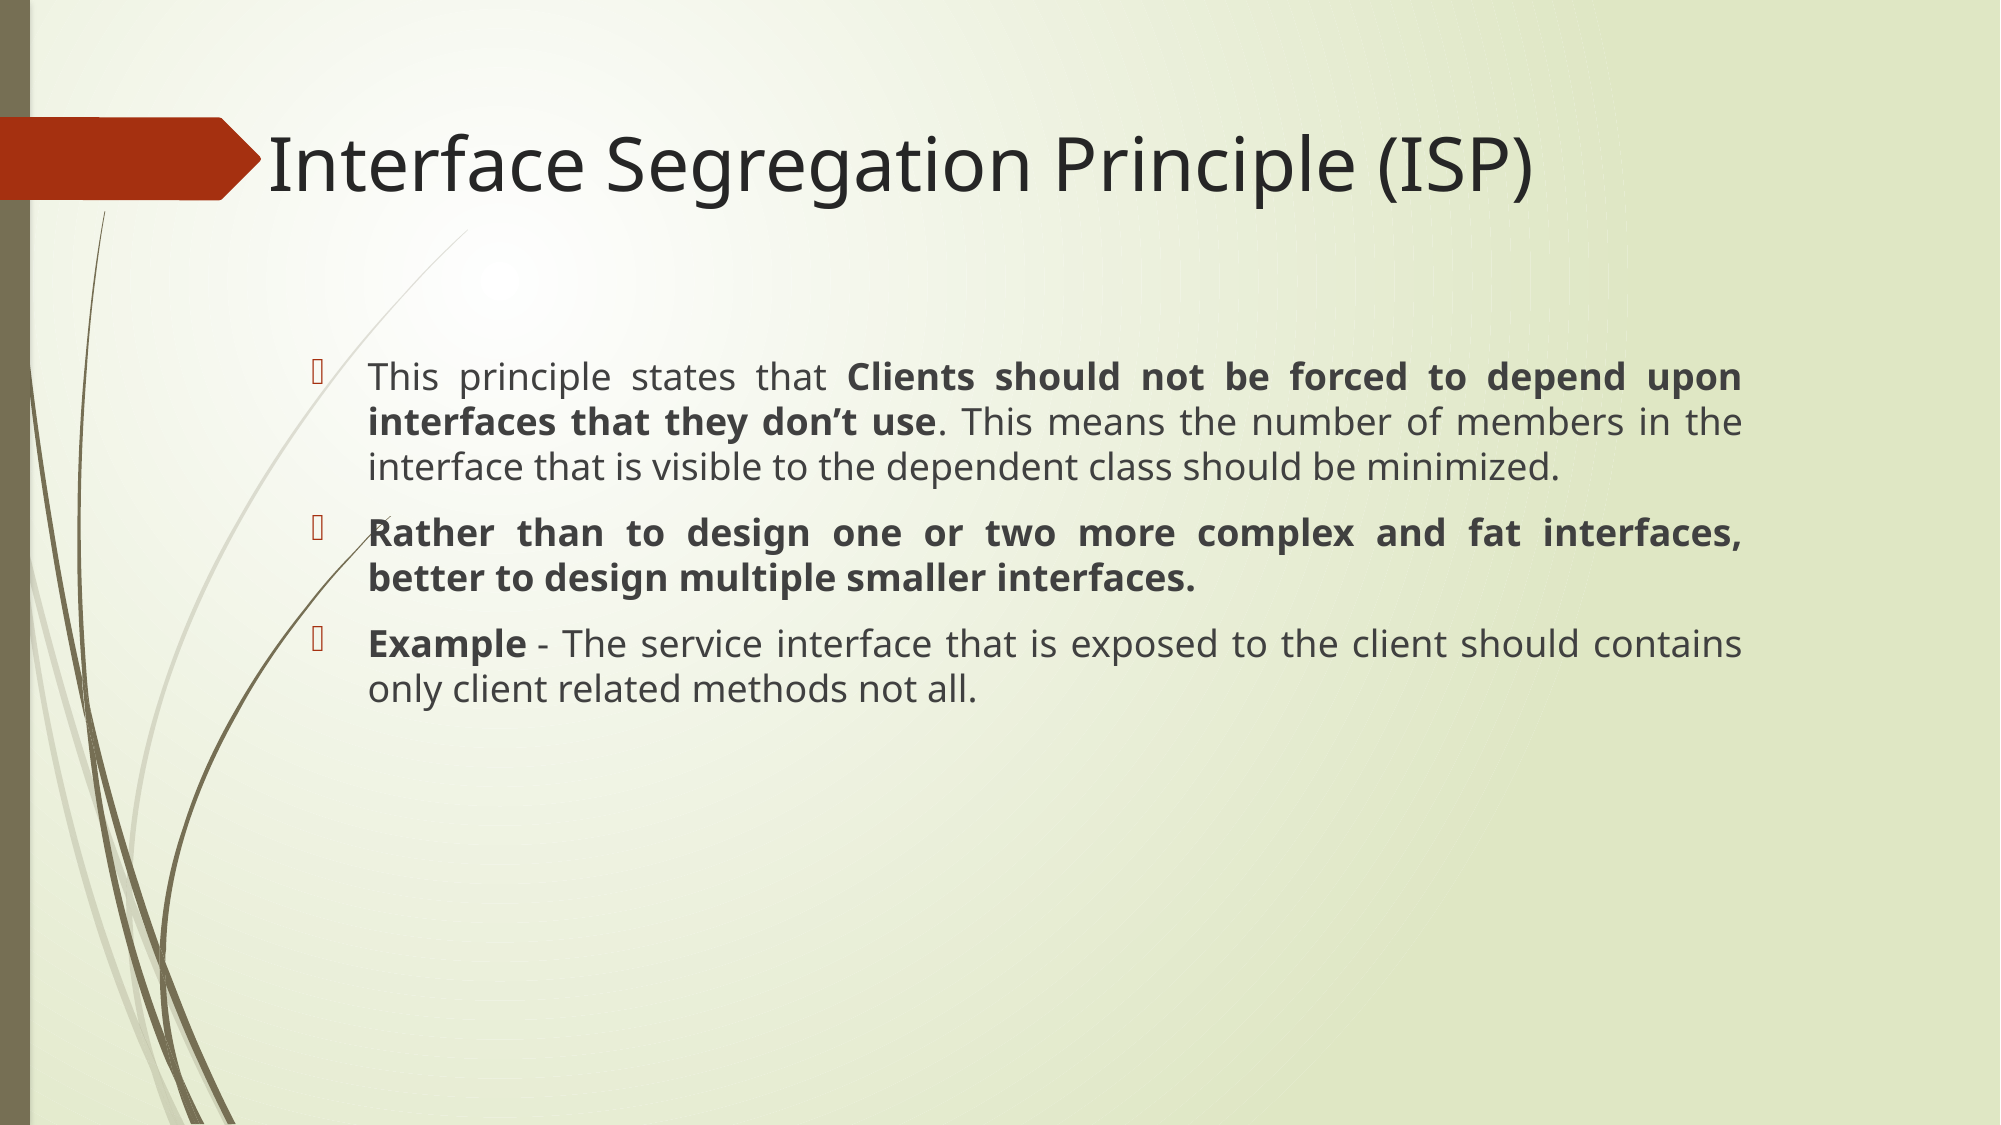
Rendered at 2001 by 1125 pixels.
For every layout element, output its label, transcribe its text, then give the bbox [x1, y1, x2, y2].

list This principle states that Clients should not be forced to depend upon interfaces that they don’t use. This means the number of members in the interface that is visible to the dependent class should be minimized. Rather than to design one or two more complex and fat interfaces, better to design multiple smaller interfaces. Example - The service interface that is exposed to the client should contains only client related methods not all. [296, 345, 1759, 966]
title Interface Segregation Principle (ISP) [253, 108, 1716, 319]
